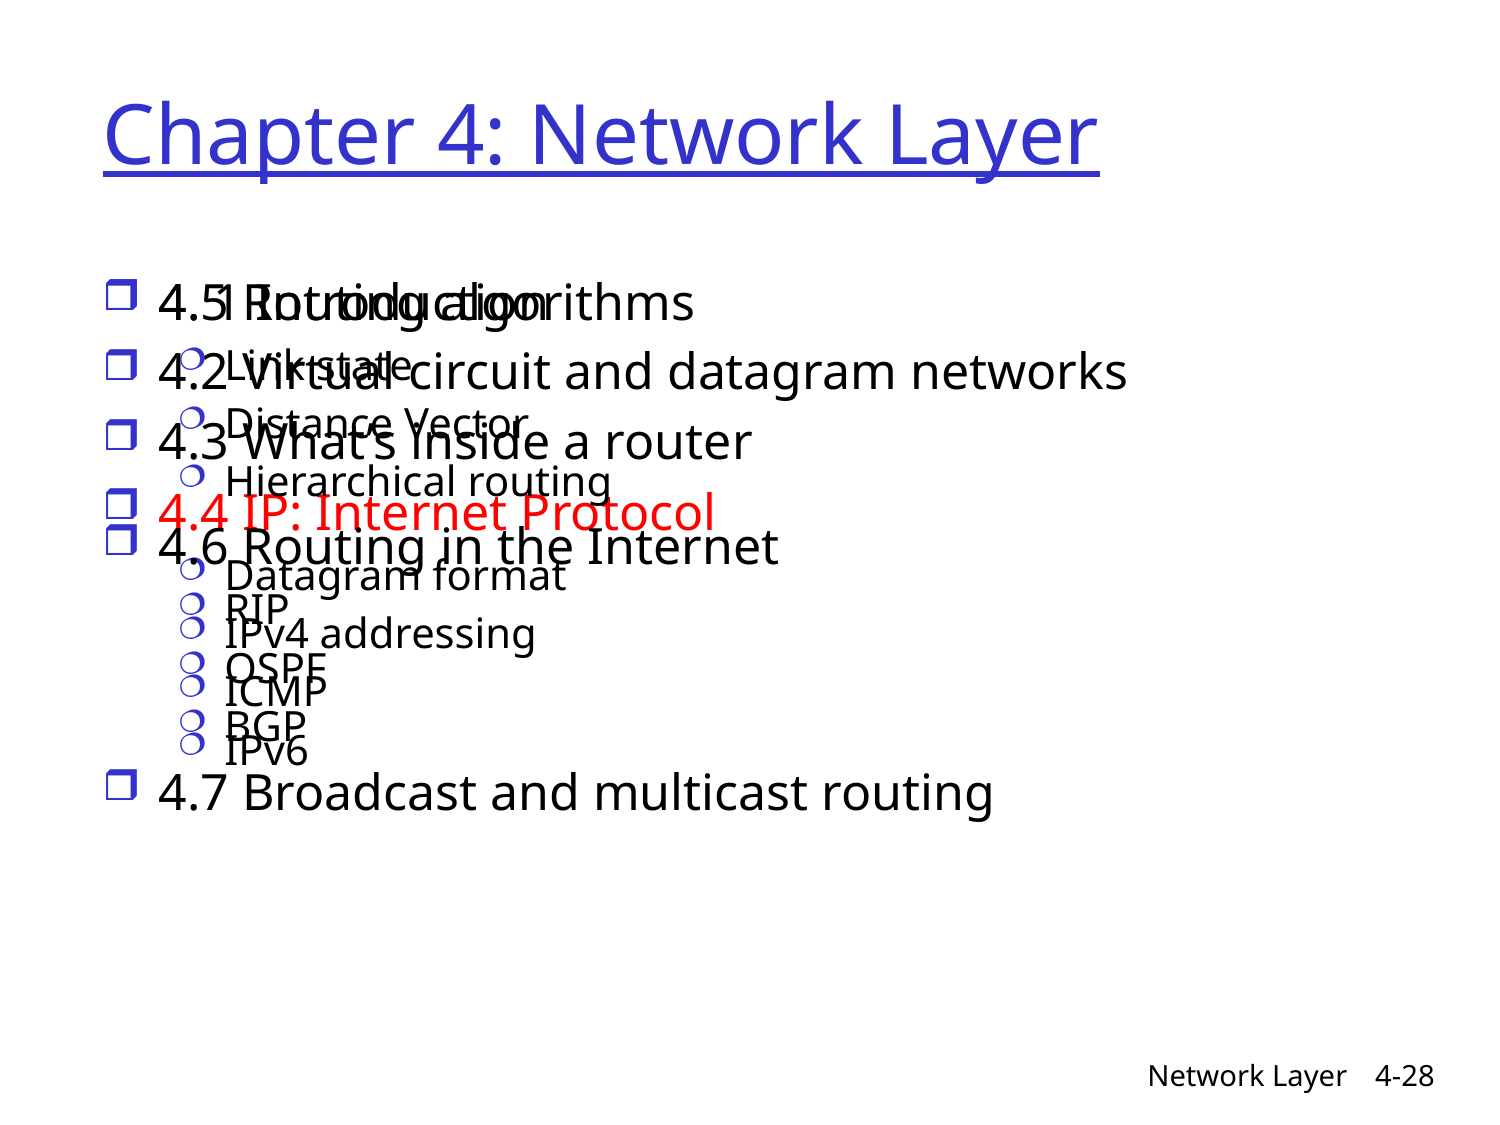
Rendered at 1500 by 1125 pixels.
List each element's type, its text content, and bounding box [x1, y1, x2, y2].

slide_number 4-28 [1338, 1049, 1451, 1125]
title Chapter 4: Network Layer [87, 37, 1363, 225]
footer Network Layer [887, 1049, 1338, 1125]
list 4.5 Routing algorithms Link state Distance Vector Hierarchical routing 4.6 Routing in the Internet RIP OSPF BGP 4.7 Broadcast and multicast routing [87, 262, 1363, 1025]
